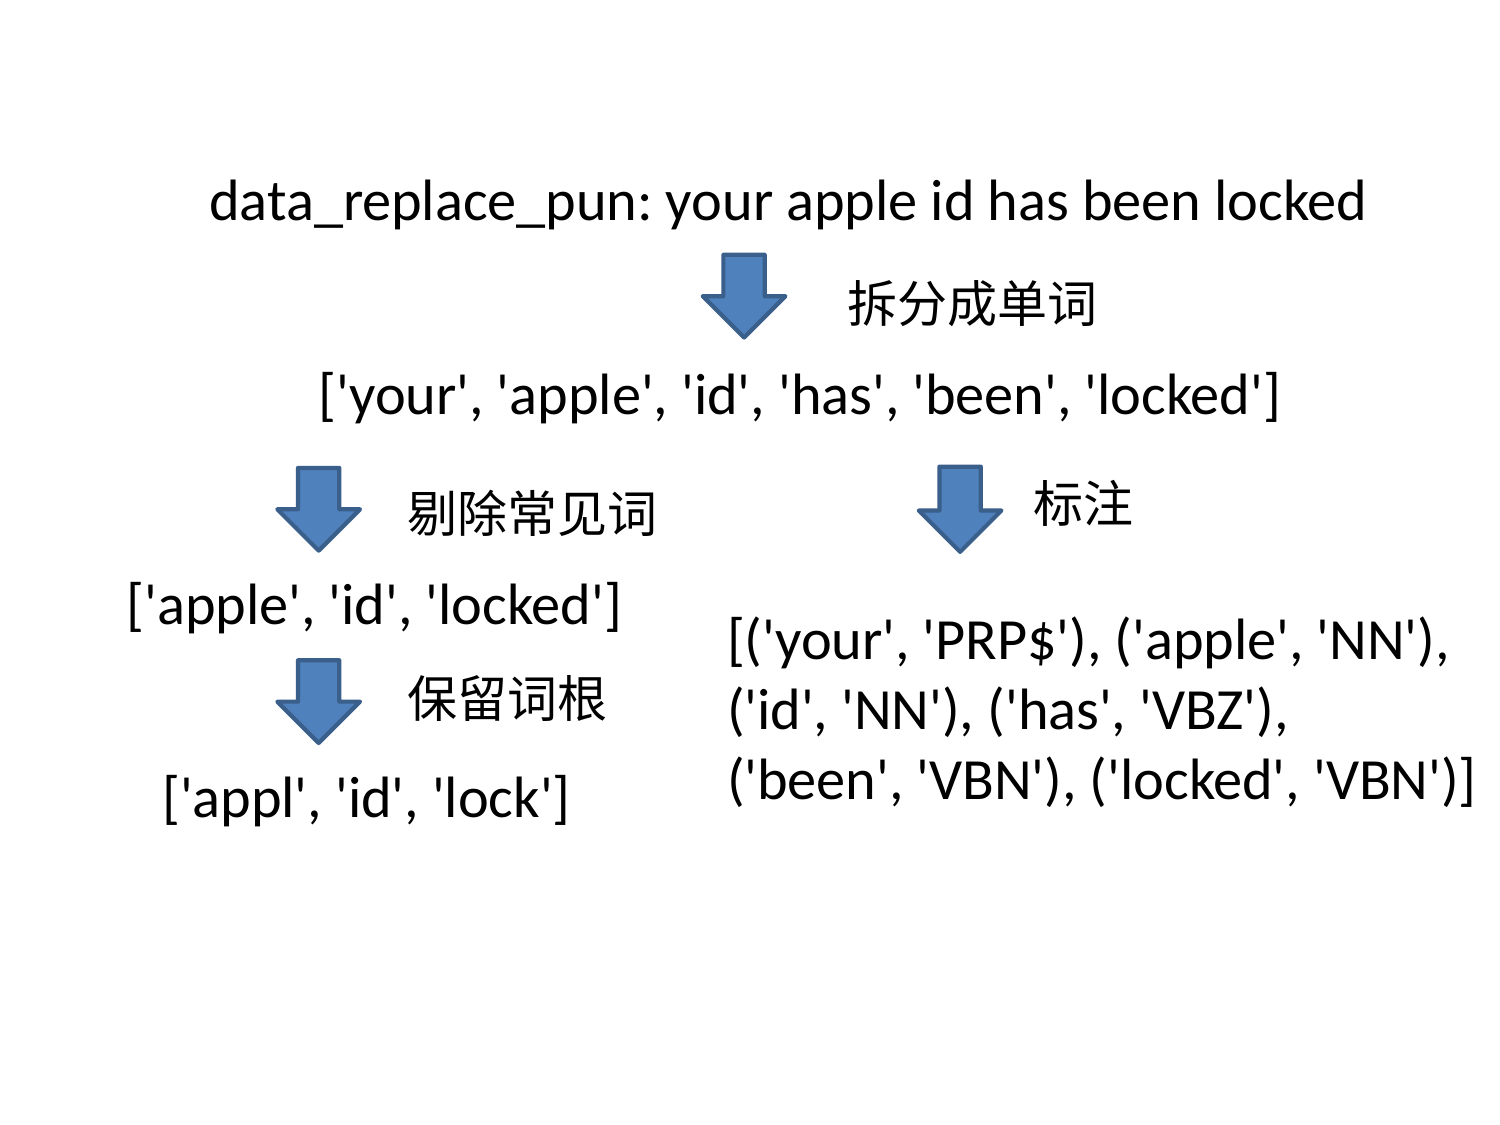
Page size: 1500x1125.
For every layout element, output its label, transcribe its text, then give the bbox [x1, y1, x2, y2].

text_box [712, 464, 1500, 822]
text_box 剔除常见词 [393, 474, 707, 550]
text_box [275, 465, 362, 553]
text_box ['apple', 'id', 'locked'] [112, 559, 707, 644]
text_box [275, 658, 362, 746]
text_box data_replace_pun: your apple id has been locked [194, 154, 1388, 240]
text_box [700, 252, 788, 340]
text_box 拆分成单词 [832, 265, 1262, 340]
text_box ['your', 'apple', 'id', 'has', 'been', 'locked'] [304, 348, 1497, 434]
text_box 保留词根 [393, 660, 707, 736]
text_box ['appl', 'id', 'lock'] [147, 751, 1341, 837]
